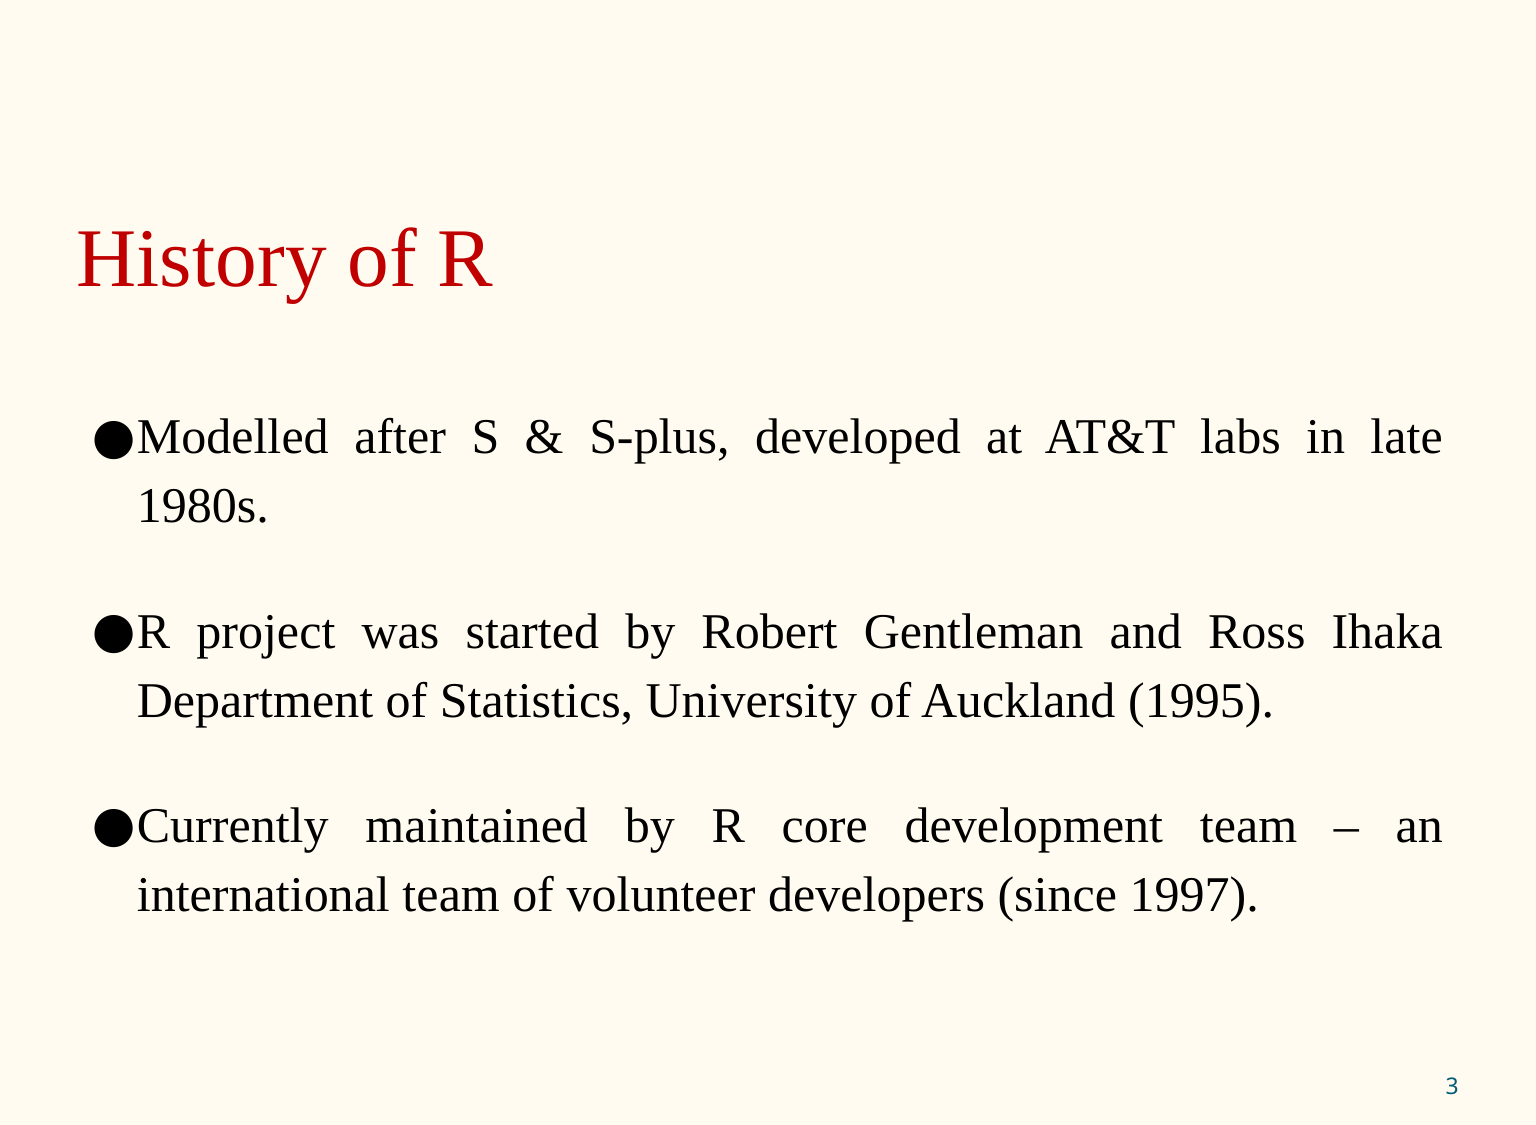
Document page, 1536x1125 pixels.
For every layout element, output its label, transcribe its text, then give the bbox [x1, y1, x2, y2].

slide_number ‹#› [1330, 1042, 1459, 1103]
list Modelled after S & S-plus, developed at AT&T labs in late 1980s. R project was started by Robert Gentleman and Ross Ihaka Department of Statistics, University of Auckland (1995). Currently maintained by R core development team – an international team of volunteer developers (since 1997). [76, 317, 1459, 1038]
title History of R [76, 115, 1459, 303]
